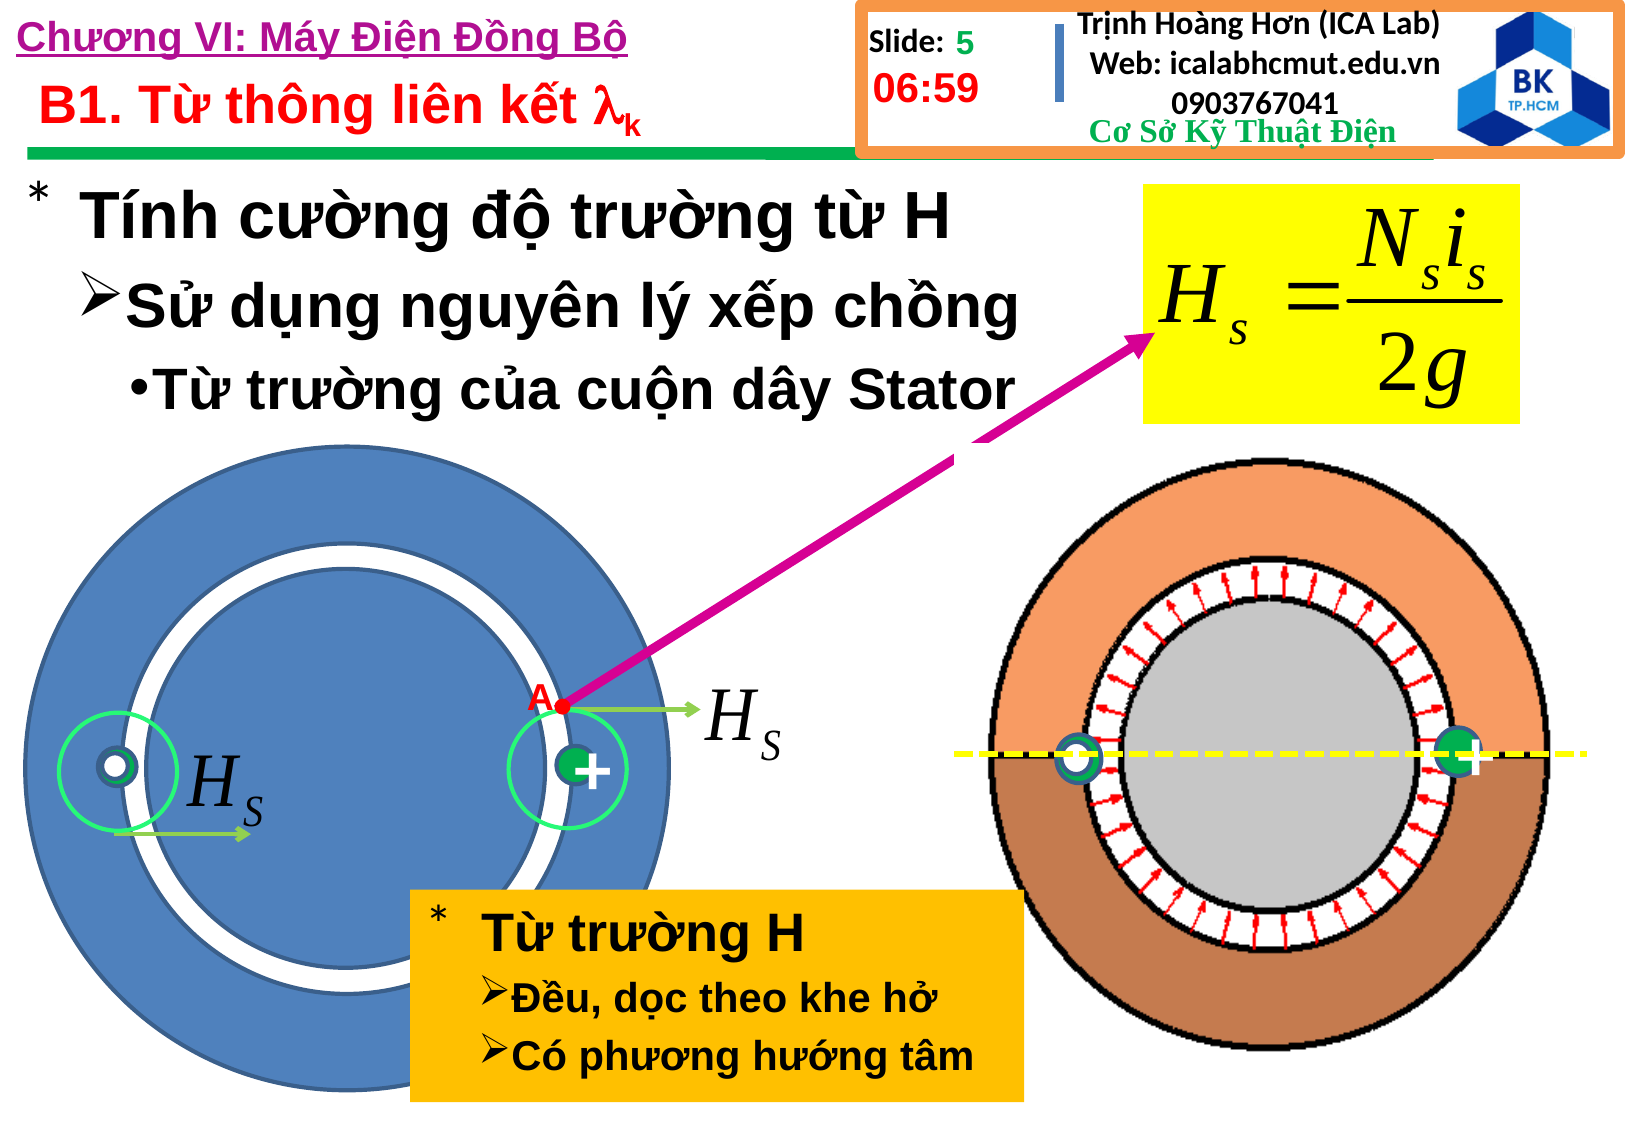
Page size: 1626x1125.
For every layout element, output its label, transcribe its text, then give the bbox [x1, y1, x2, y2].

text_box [24, 446, 670, 1091]
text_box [174, 715, 279, 845]
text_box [556, 332, 1156, 710]
list Tính cường độ trường từ H Sử dụng nguyên lý xếp chồng Từ trường của cuộn dây Stator [7, 164, 1616, 1103]
title B1. Từ thông liên kết k [23, 60, 848, 152]
picture [1453, 12, 1613, 146]
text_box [953, 443, 1588, 1088]
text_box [1142, 184, 1521, 425]
list Chương VI: Máy Điện Đồng Bộ [1, 2, 845, 61]
text_box Từ trường H Đều, dọc theo khe hở Có phương hướng tâm [410, 889, 1025, 1103]
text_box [508, 650, 797, 829]
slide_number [857, 53, 1095, 113]
